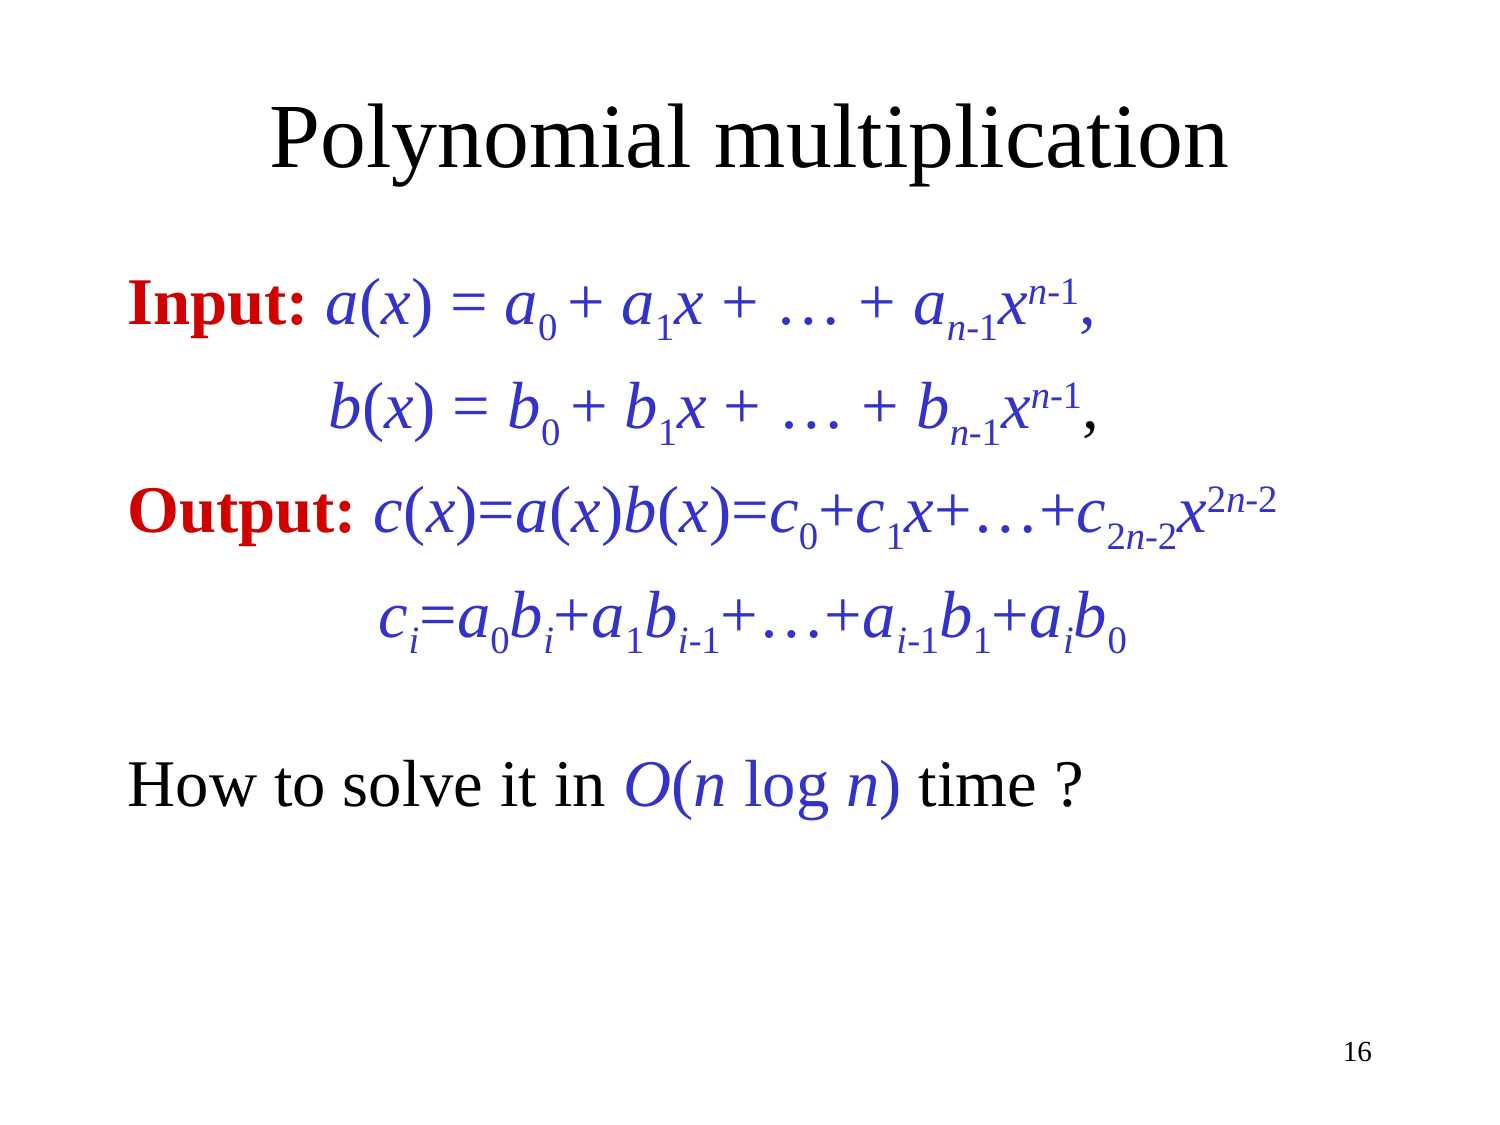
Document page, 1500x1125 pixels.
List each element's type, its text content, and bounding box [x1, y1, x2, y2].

title Polynomial multiplication [112, 37, 1388, 226]
list Input: a(x) = a0 + a1x + … + an-1xn-1, b(x) = b0 + b1x + … + bn-1xn-1, Output: c(x)=a(x)b(x)=c0+c1x+…+c2n-2x2n-2 ci=a0bi+a1bi-1+…+ai-1b1+aib0 How to solve it in O(n log n) time ? [112, 249, 1388, 1001]
slide_number 16 [1074, 1024, 1388, 1101]
